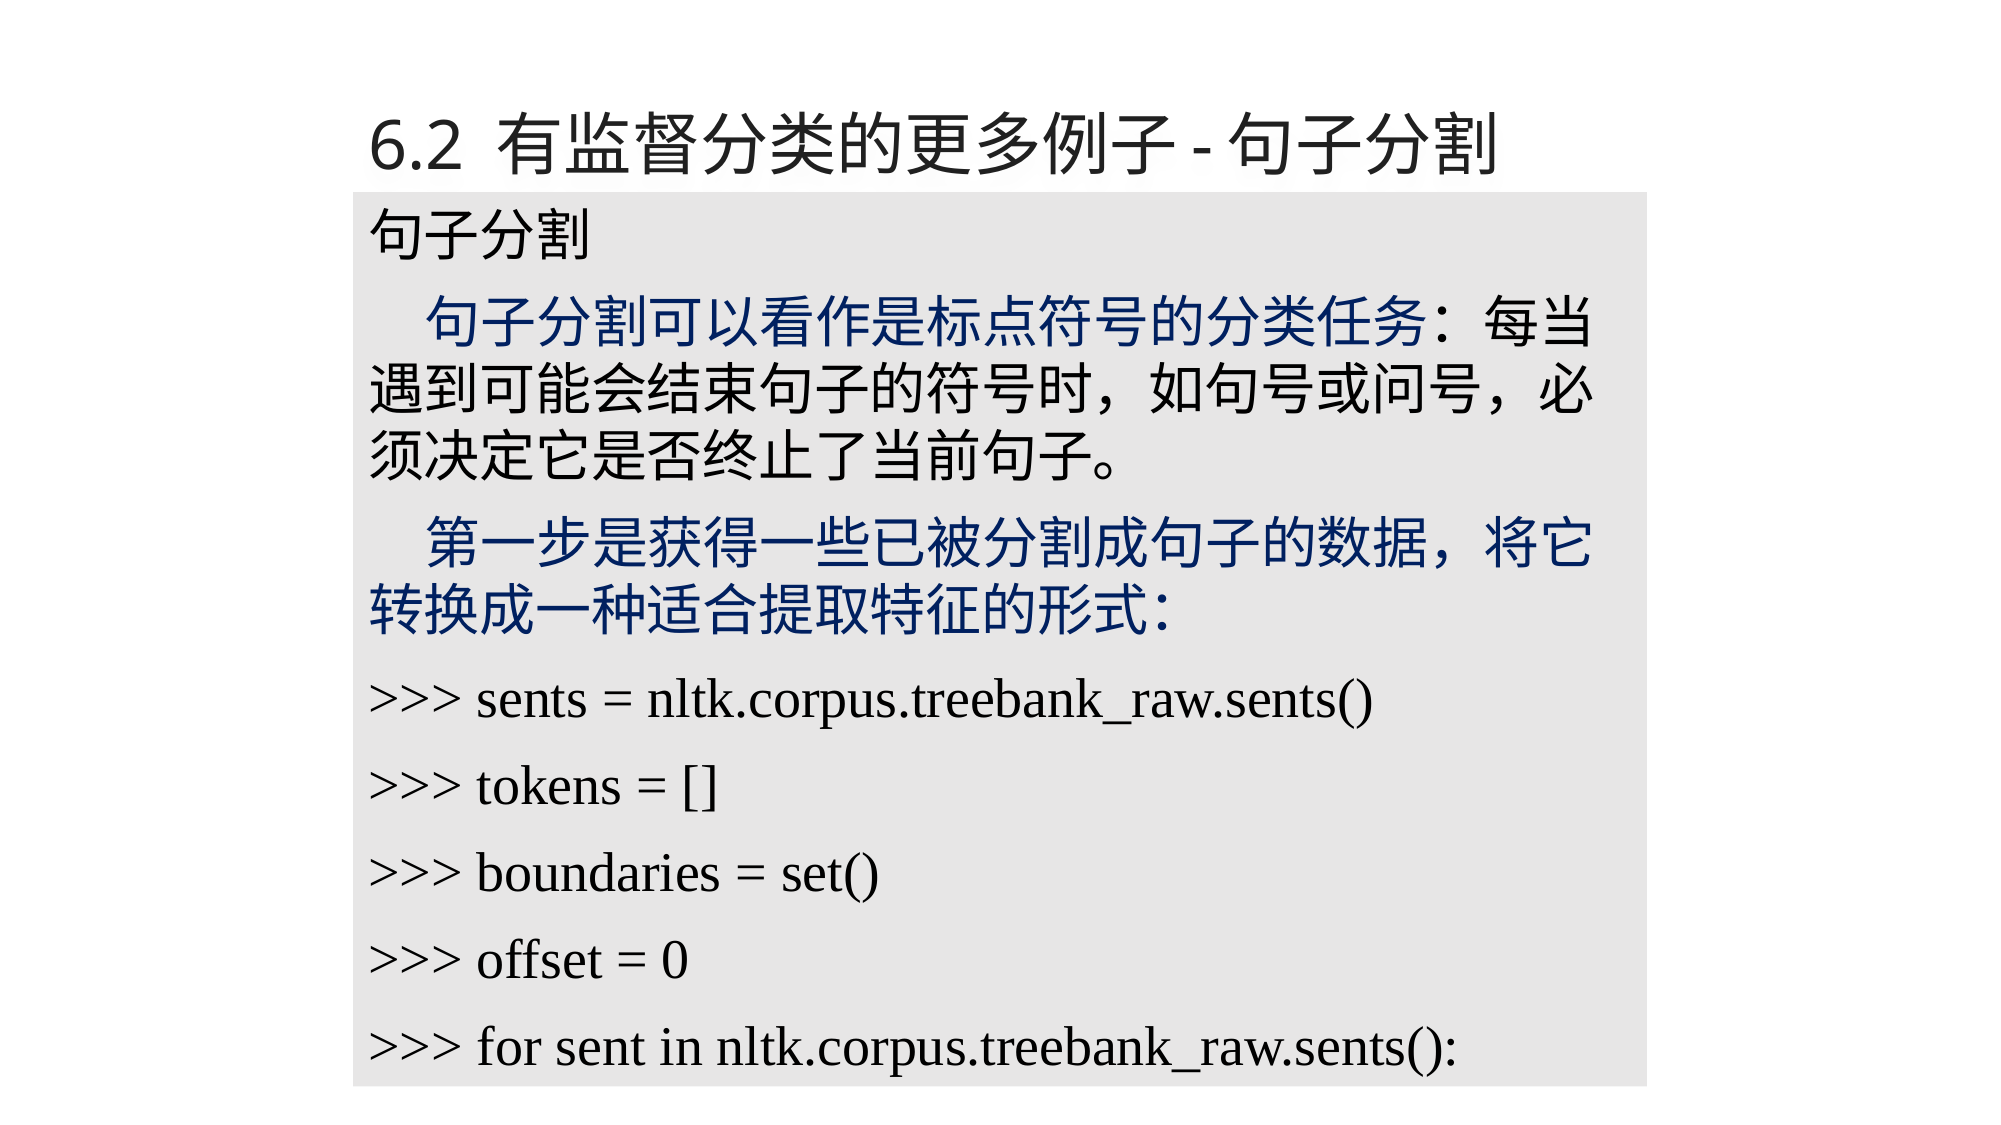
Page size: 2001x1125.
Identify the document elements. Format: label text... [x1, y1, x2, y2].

title 6.2 有监督分类的更多例子-句子分割 [353, 53, 1647, 192]
list 句子分割 句子分割可以看作是标点符号的分类任务：每当遇到可能会结束句子的符号时，如句号或问号，必须决定它是否终止了当前句子。 第一步是获得一些已被分割成句子的数据，将它转换成一种适合提取特征的形式： >>> sents = nltk.corpus.treebank_raw.sents() >>> tokens = [] >>> boundaries = set() >>> offset = 0 >>> for sent in nltk.corpus.treebank_raw.sents(): [353, 192, 1647, 1087]
